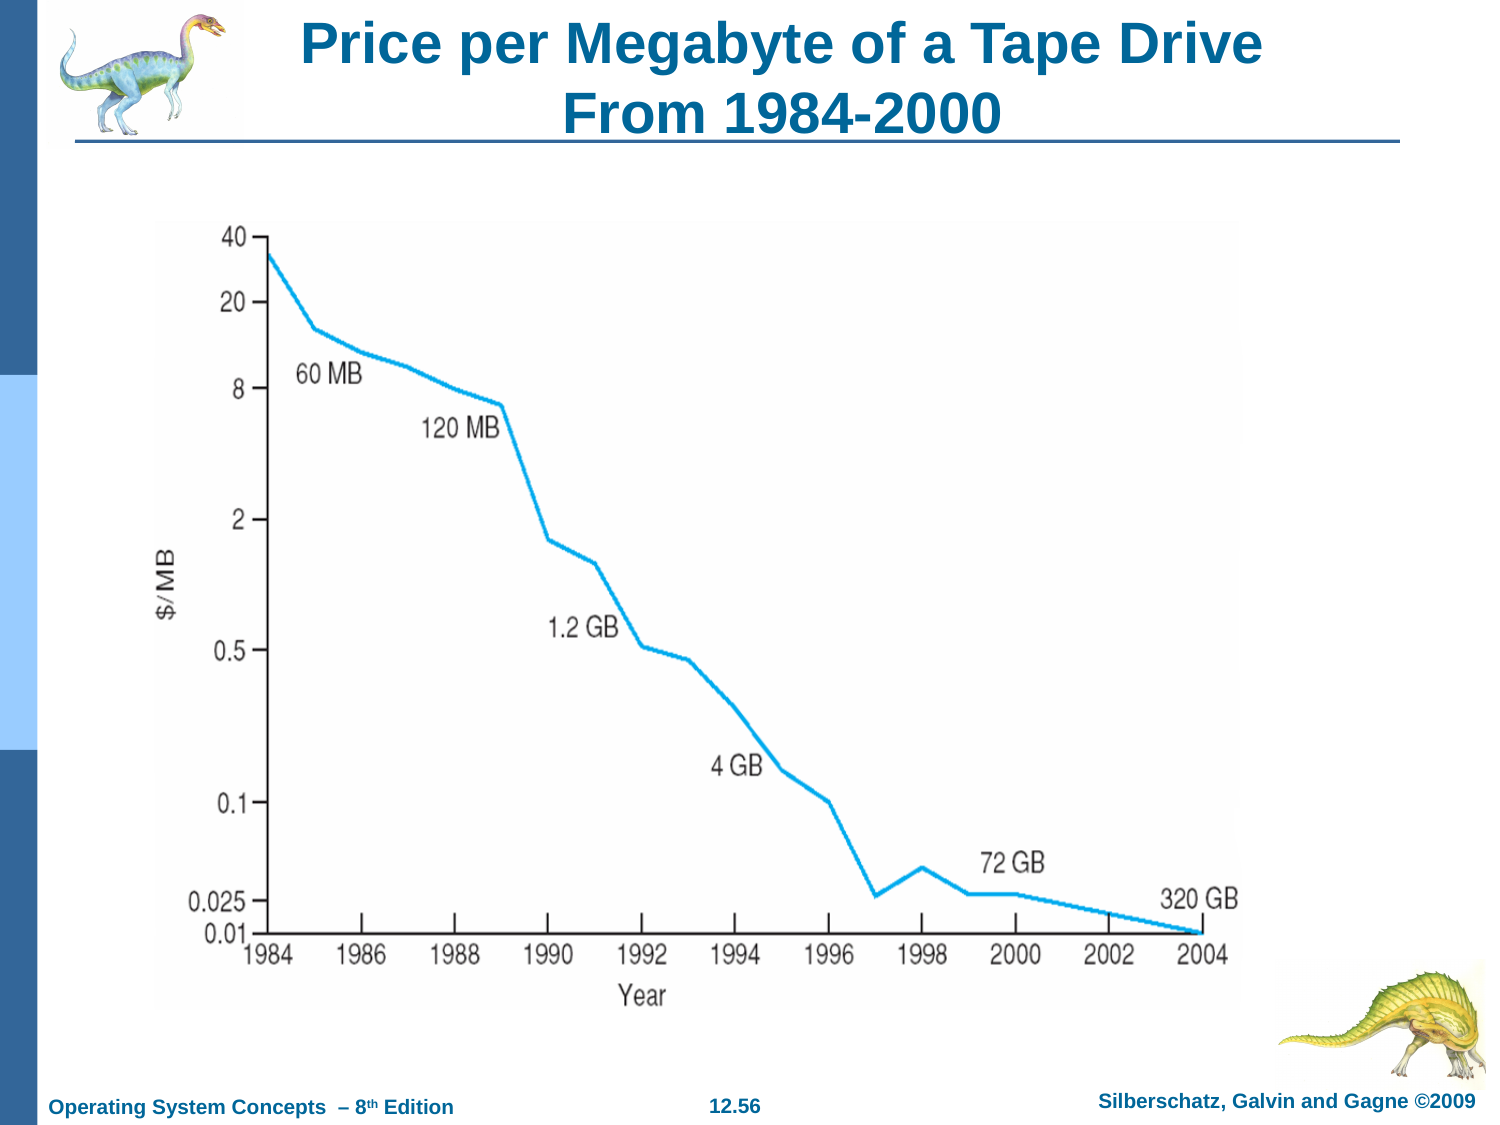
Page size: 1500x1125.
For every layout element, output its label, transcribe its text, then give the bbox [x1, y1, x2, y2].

title Price per Megabyte of a Tape Drive From 1984-2000 [107, 57, 1459, 153]
picture [46, 0, 244, 149]
picture [149, 221, 1245, 1013]
picture [1415, 1093, 1423, 1098]
picture [1275, 959, 1486, 1090]
